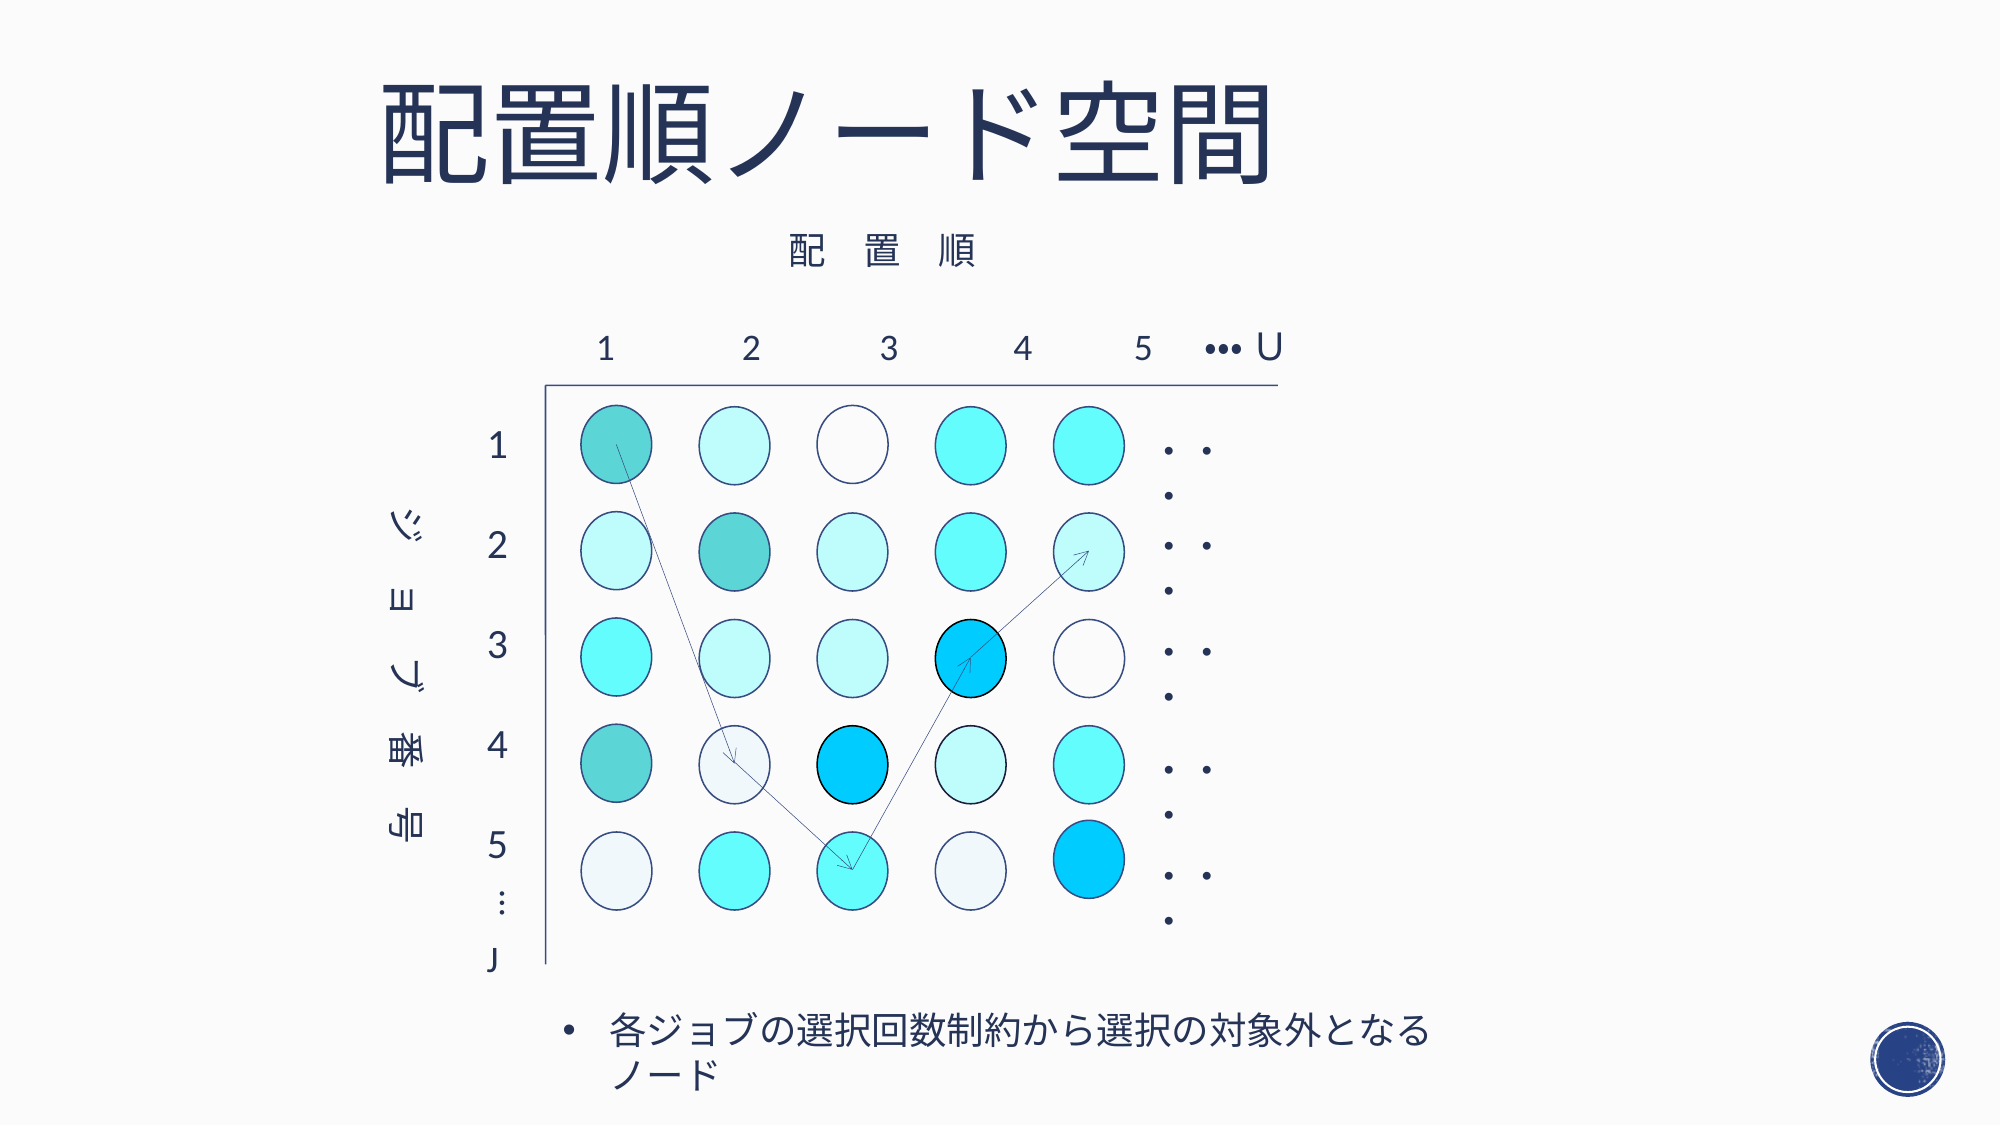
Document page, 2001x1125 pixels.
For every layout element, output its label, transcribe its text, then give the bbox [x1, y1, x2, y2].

text_box 1 2 3 4 5 ・・・ Ｕ [581, 315, 1387, 375]
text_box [618, 446, 734, 761]
text_box [935, 512, 1007, 592]
text_box [736, 619, 770, 698]
text_box [699, 406, 770, 485]
text_box ・・・ [1136, 621, 1254, 727]
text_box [736, 764, 850, 868]
text_box [817, 870, 888, 911]
text_box [580, 405, 652, 484]
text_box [854, 659, 968, 868]
text_box 1 2 3 4 5 [472, 409, 567, 875]
text_box [580, 618, 615, 696]
text_box [699, 764, 733, 804]
text_box [581, 831, 652, 911]
text_box [580, 511, 615, 590]
text_box [580, 724, 652, 803]
text_box [699, 832, 770, 911]
text_box 各ジョブの選択回数制約から選択の対象外となるノード [547, 999, 1515, 1104]
text_box [817, 725, 851, 762]
text_box ・・・ [1136, 846, 1254, 951]
text_box [736, 725, 770, 762]
title 配置順ノード空間 [249, 45, 1600, 233]
text_box [735, 512, 770, 591]
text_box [973, 553, 1087, 655]
text_box [971, 725, 1007, 804]
text_box ・・・ [1136, 420, 1254, 515]
text_box … [469, 876, 546, 959]
text_box [1053, 820, 1125, 899]
text_box [935, 406, 1007, 485]
text_box [1053, 406, 1125, 485]
text_box [817, 512, 888, 592]
text_box [1053, 725, 1125, 804]
text_box 配 置 順 [580, 219, 1184, 280]
text_box ・・・ [1136, 739, 1254, 845]
text_box [935, 831, 1007, 911]
text_box J [471, 927, 548, 988]
text_box [935, 619, 971, 657]
text_box ジ ョ ブ 番 号 [362, 338, 438, 1012]
text_box [971, 658, 1007, 698]
text_box ・・・ [1136, 515, 1254, 621]
text_box [1053, 619, 1125, 698]
text_box [1053, 512, 1125, 591]
text_box [817, 619, 888, 698]
text_box [817, 405, 889, 484]
